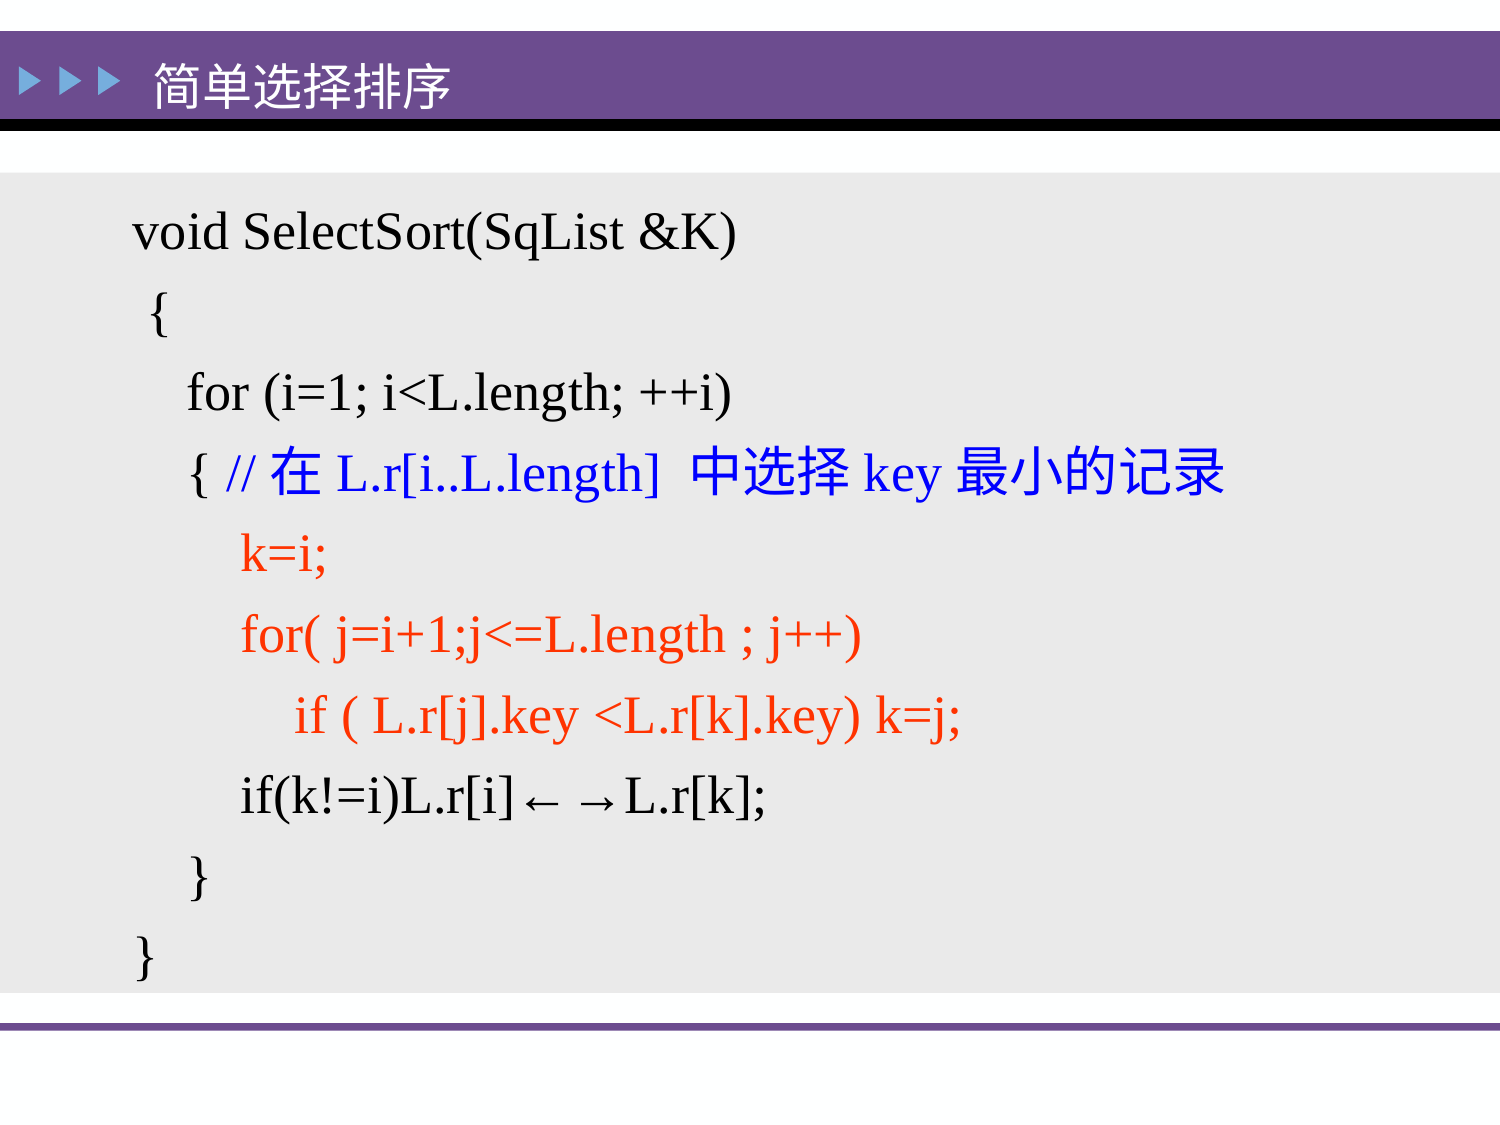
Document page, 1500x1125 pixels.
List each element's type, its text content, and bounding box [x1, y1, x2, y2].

text_box [0, 1023, 1500, 1031]
text_box 简单选择排序 [137, 33, 643, 121]
text_box void SelectSort(SqList &K) { for (i=1; i<L.length; ++i) { //在L.r[i..L.length] 中选择key最小的记录 k=i; for( j=i+1;j<=L.length ; j++) if ( L.r[j].key <L.r[k].key) k=j; if(k!=i)L.r[i]←→L.r[k]; } } [0, 172, 1500, 993]
